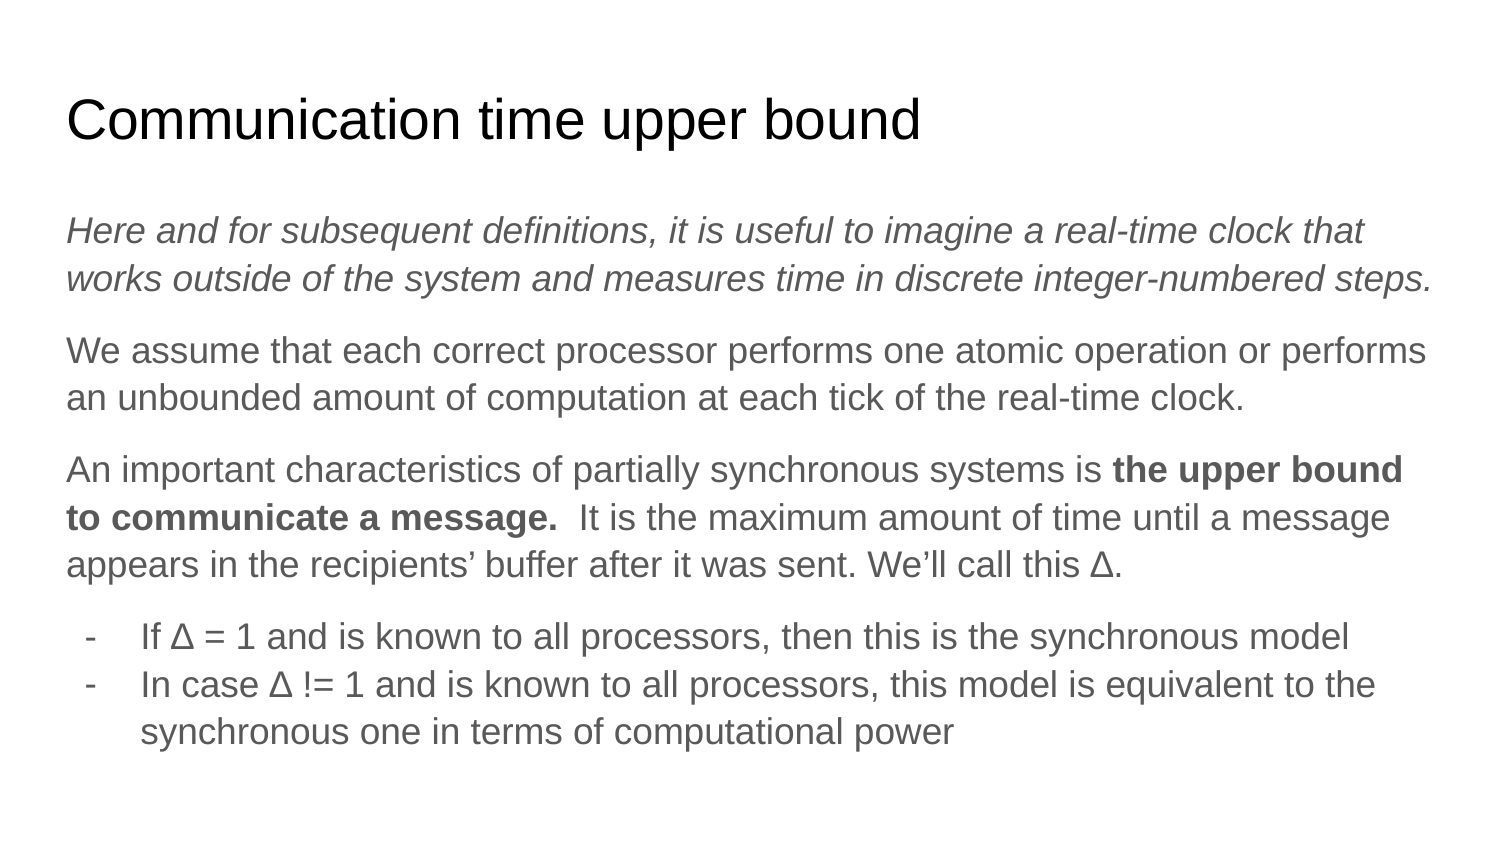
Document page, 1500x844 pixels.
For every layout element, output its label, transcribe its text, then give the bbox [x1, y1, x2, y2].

list Here and for subsequent definitions, it is useful to imagine a real-time clock that works outside of the system and measures time in discrete integer-numbered steps. We assume that each correct processor performs one atomic operation or performs an unbounded amount of computation at each tick of the real-time clock. An important characteristics of partially synchronous systems is the upper bound to communicate a message. It is the maximum amount of time until a message appears in the recipients’ buffer after it was sent. We’ll call this ∆. If ∆ = 1 and is known to all processors, then this is the synchronous model In case ∆ != 1 and is known to all processors, this model is equivalent to the synchronous one in terms of computational power [51, 189, 1449, 816]
title Communication time upper bound [51, 72, 1449, 167]
